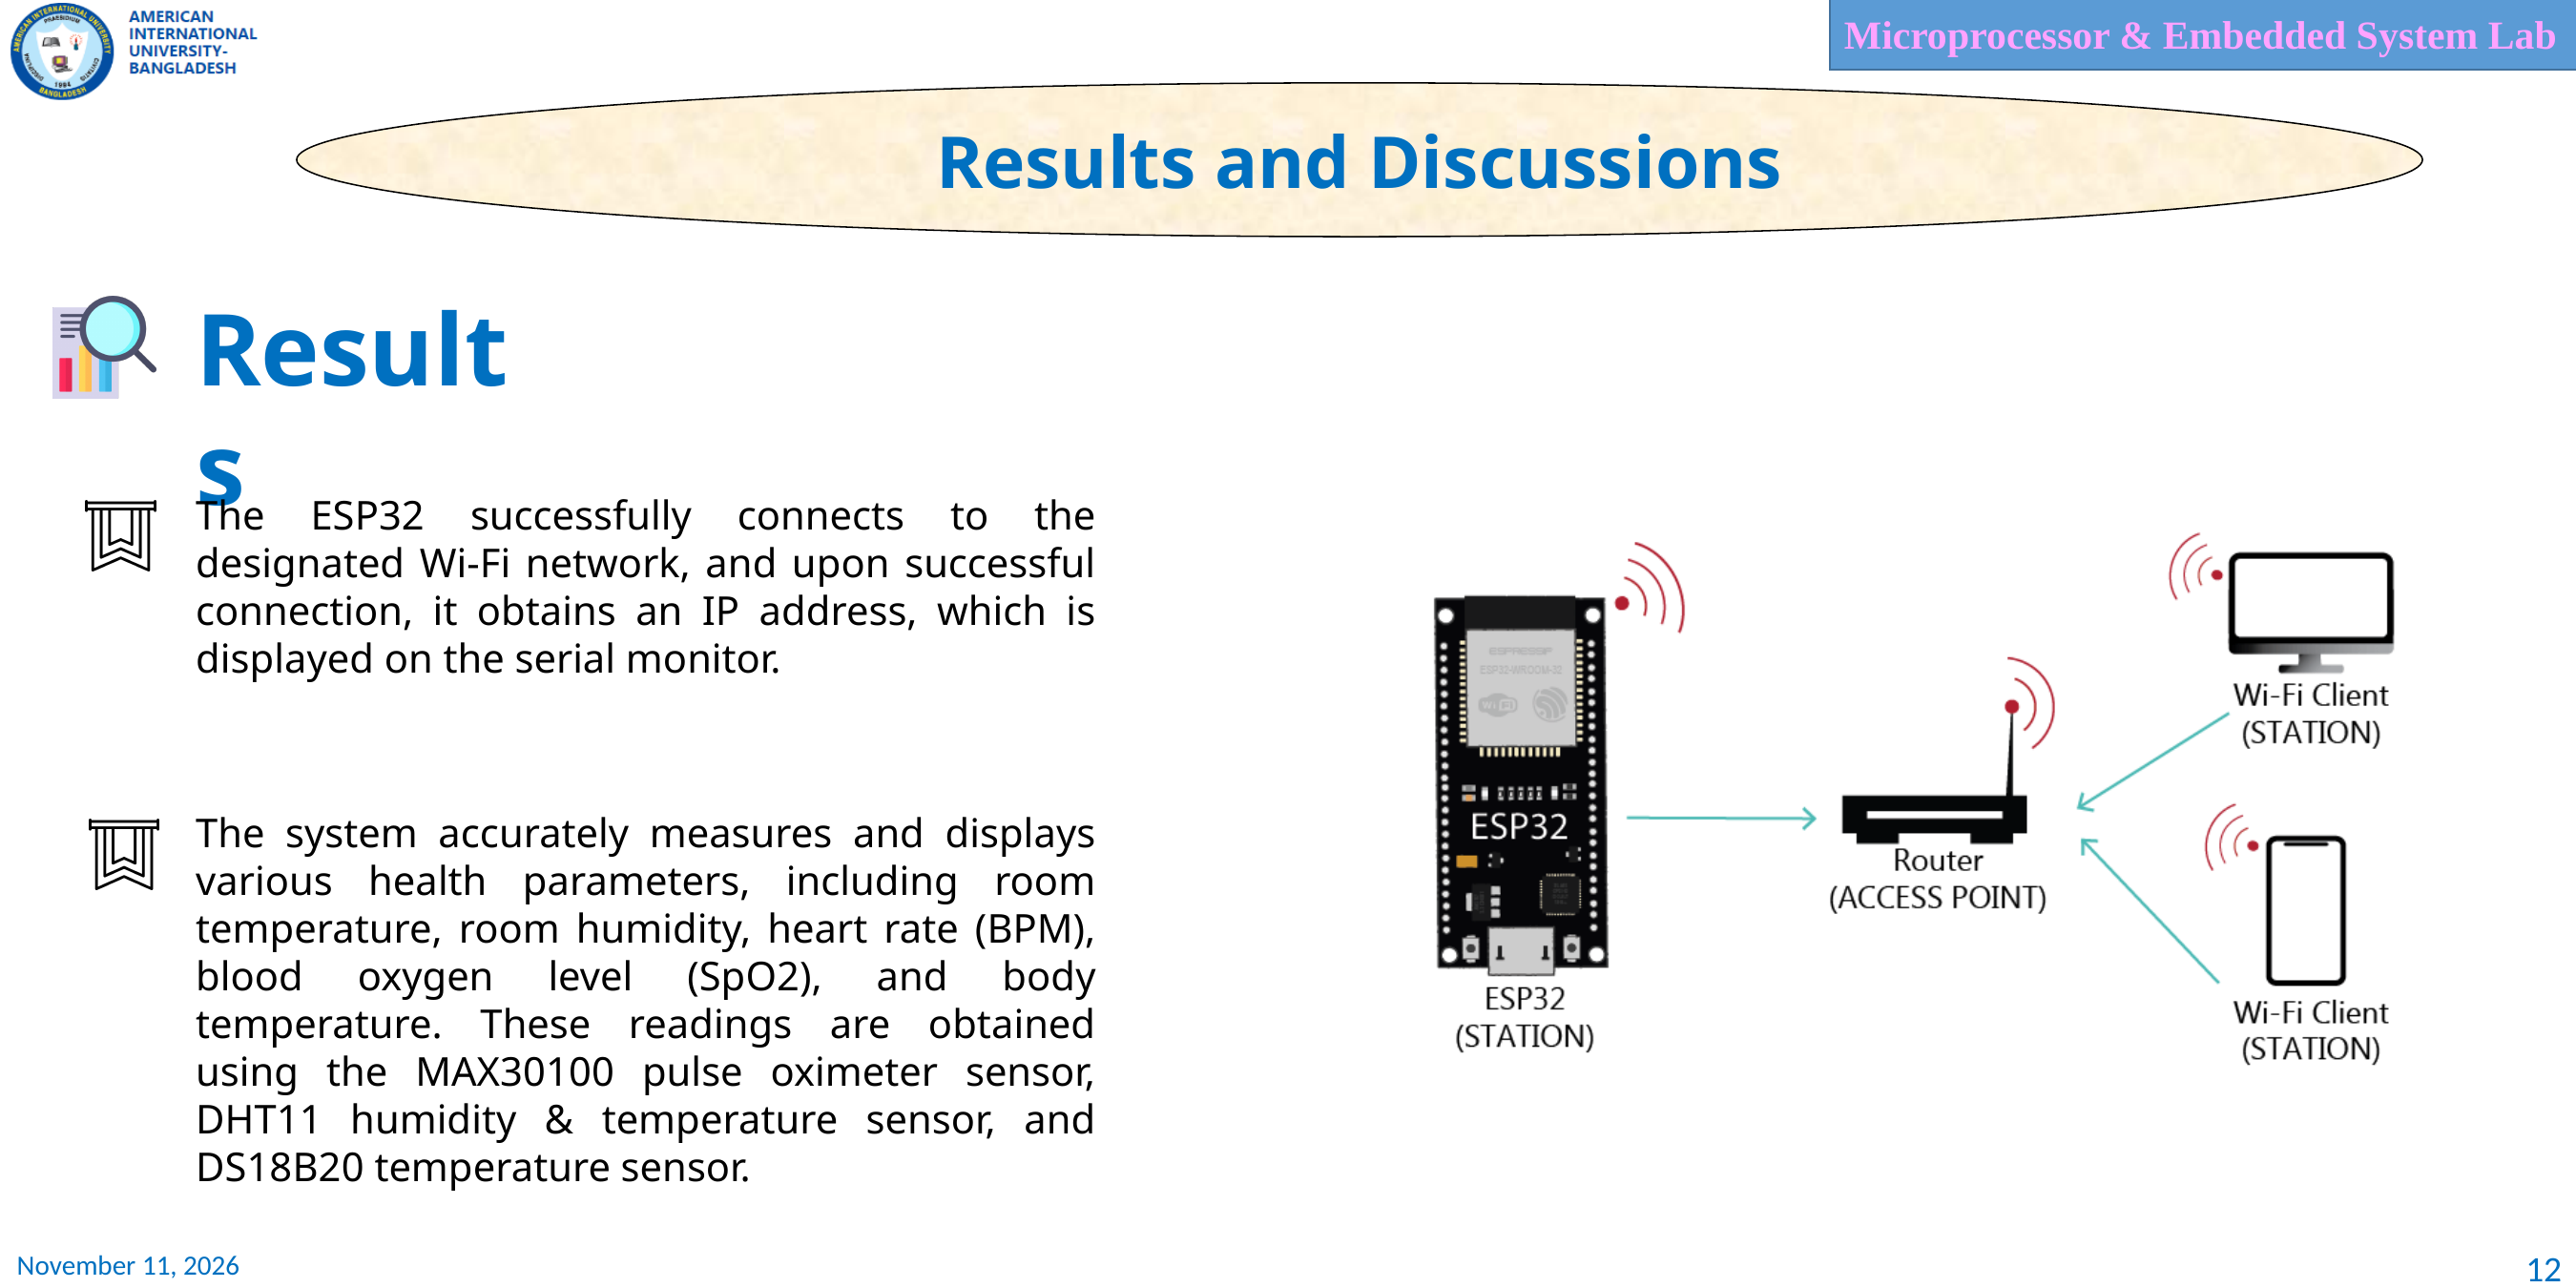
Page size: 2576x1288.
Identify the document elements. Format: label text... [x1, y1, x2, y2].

picture [1400, 526, 2439, 1076]
text_box Results [181, 280, 554, 483]
slide_number 12 [2369, 1239, 2576, 1285]
text_box The system accurately measures and displays various health parameters, including room temperature, room humidity, heart rate (BPM), blood oxygen level (SpO2), and body temperature. These readings are obtained using the MAX30100 pulse oximeter sensor, DHT11 humidity & temperature sensor, and DS18B20 temperature sensor. [181, 800, 1111, 1197]
text_box The ESP32 successfully connects to the designated Wi-Fi network, and upon successful connection, it obtains an IP address, which is displayed on the serial monitor. [181, 483, 1111, 688]
picture [52, 296, 156, 399]
text_box Results and Discussions [296, 82, 2423, 238]
picture [89, 819, 159, 890]
picture [0, 3, 265, 104]
picture [85, 500, 156, 571]
